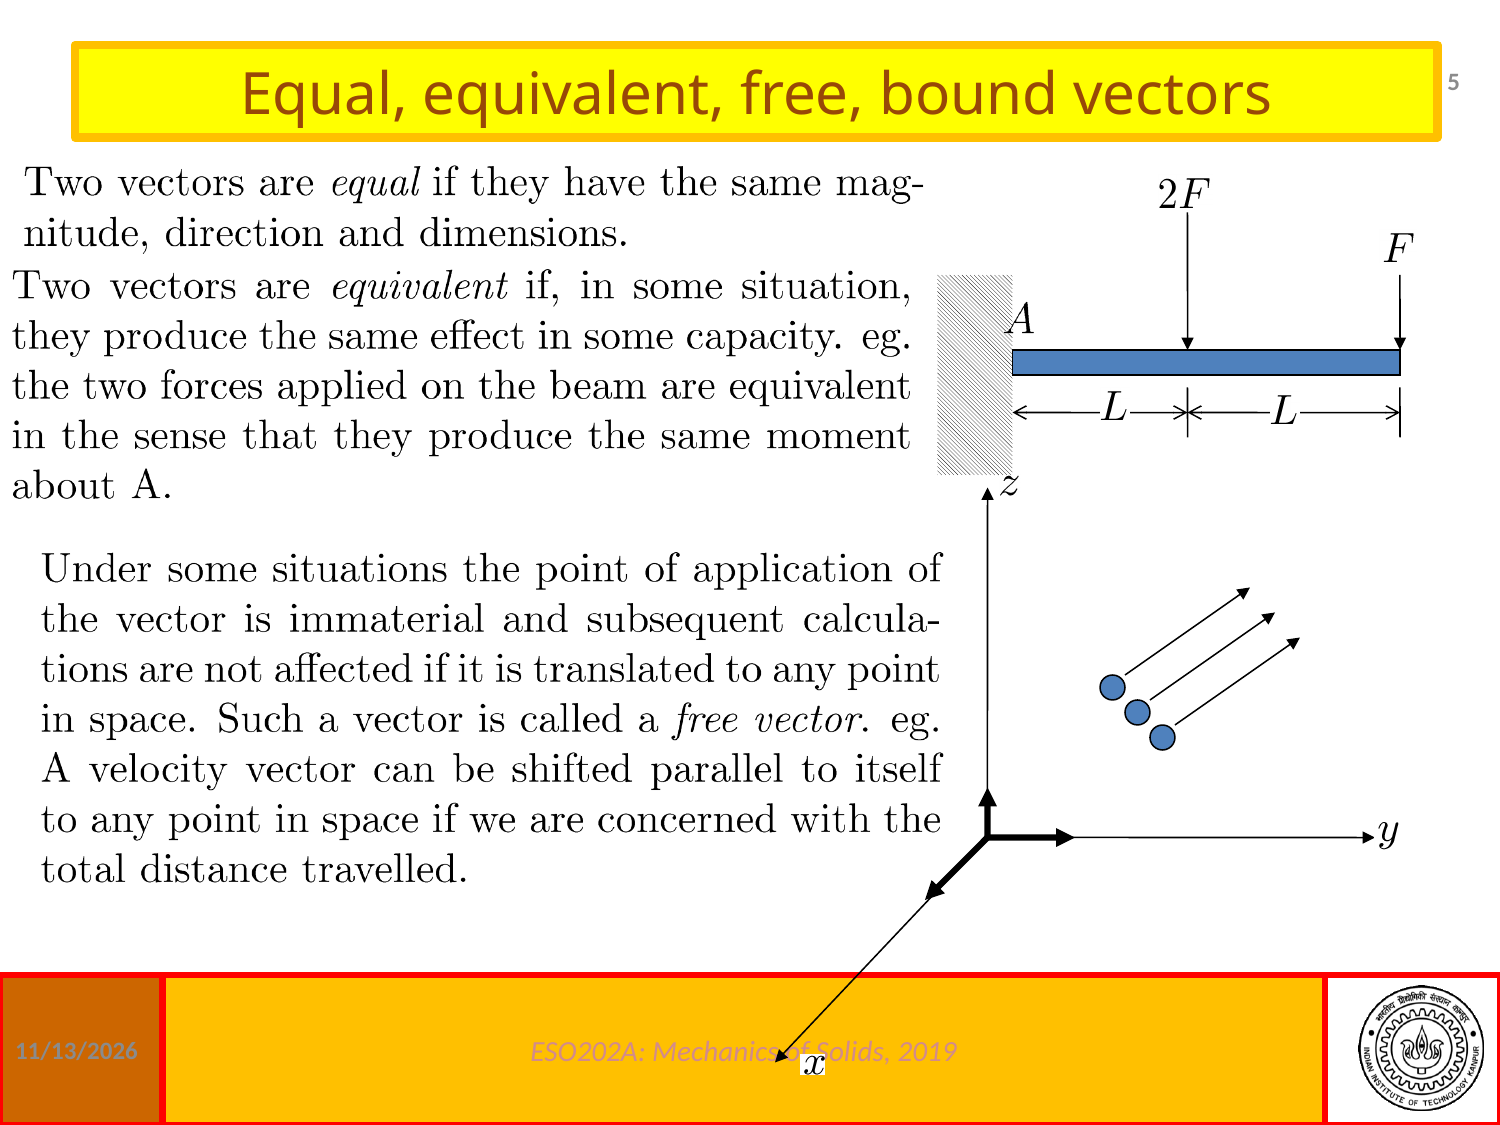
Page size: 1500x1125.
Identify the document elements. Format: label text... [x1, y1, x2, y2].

picture [1358, 985, 1484, 1111]
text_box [774, 509, 1401, 1076]
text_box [7, 174, 1417, 501]
footer ESO202A: Mechanics of Solids, 2019 [159, 972, 1328, 1125]
picture [37, 549, 946, 884]
slide_number 5 [1337, 50, 1475, 110]
picture [24, 162, 926, 174]
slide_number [0, 972, 160, 1125]
title Equal, equivalent, free, bound vectors [71, 41, 1442, 142]
